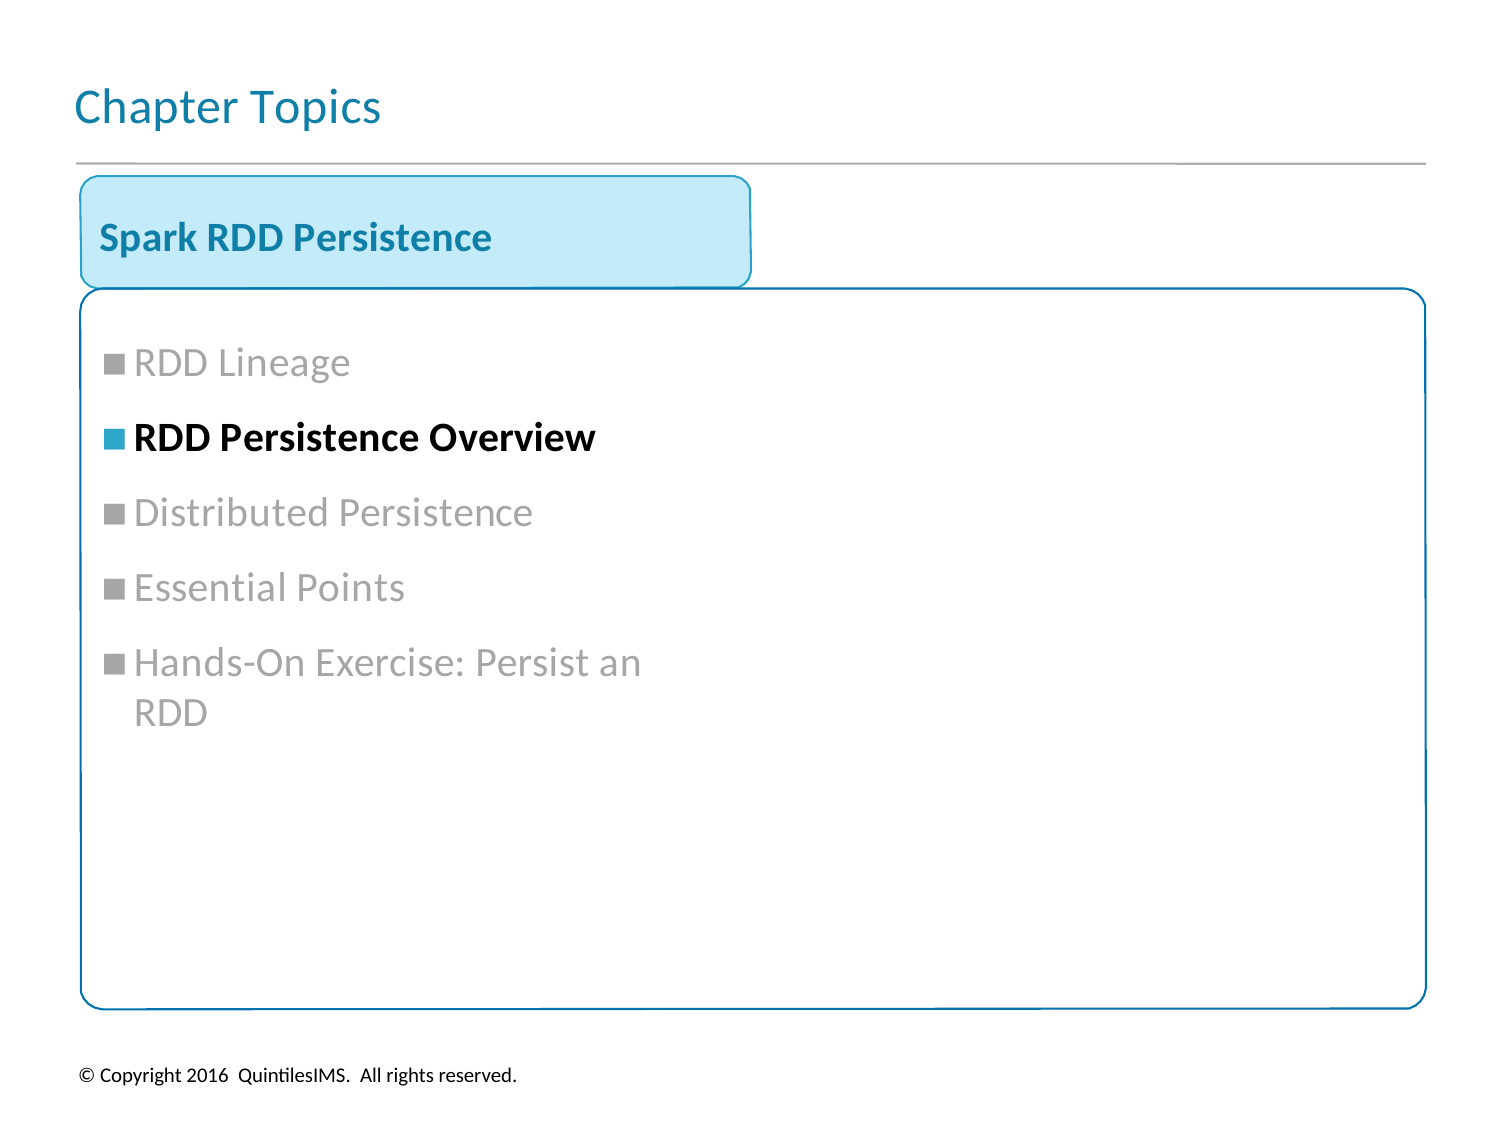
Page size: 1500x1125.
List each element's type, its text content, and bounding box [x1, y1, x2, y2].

text_box Spark RDD Persistence RDD Lineage RDD Persistence Overview Distributed Persistence Essential Points Hands-On Exercise: Persist an RDD [97, 210, 716, 735]
text_box [80, 288, 1427, 1010]
title Chapter Topics [72, 73, 1428, 262]
footer © Copyright 2016 QuintilesIMS. All rights reserved. [76, 1061, 1188, 1125]
text_box [80, 176, 752, 289]
